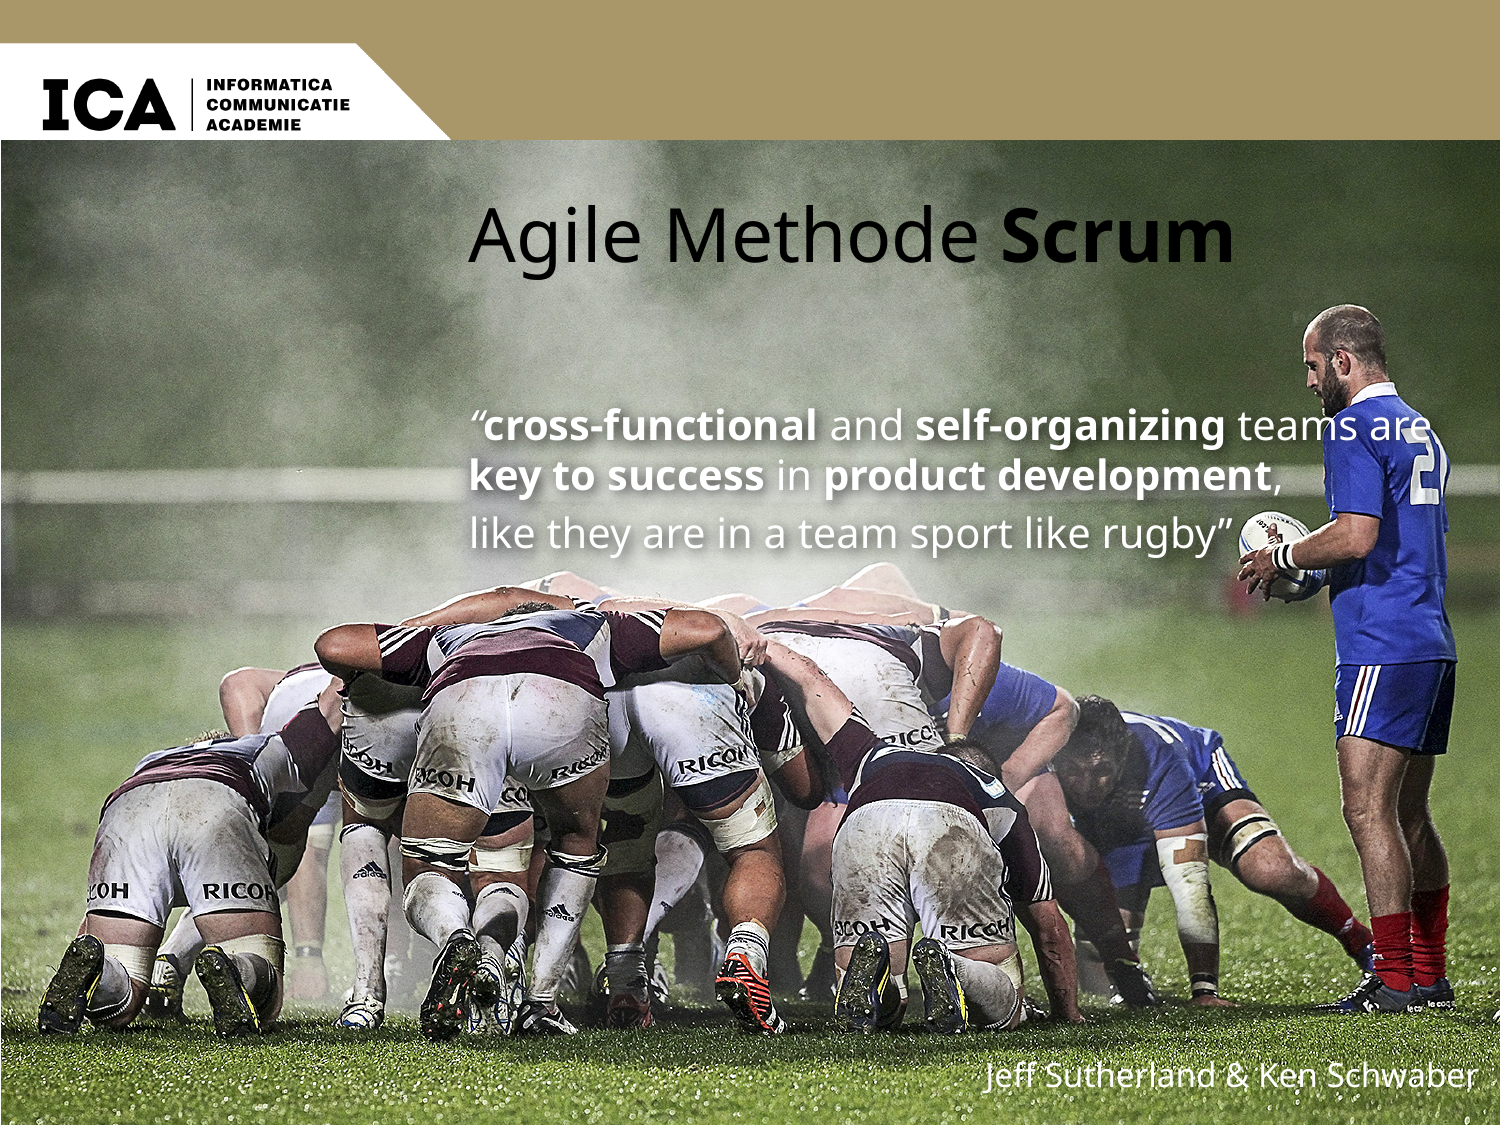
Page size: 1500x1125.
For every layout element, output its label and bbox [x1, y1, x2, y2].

picture [0, 140, 1500, 1125]
